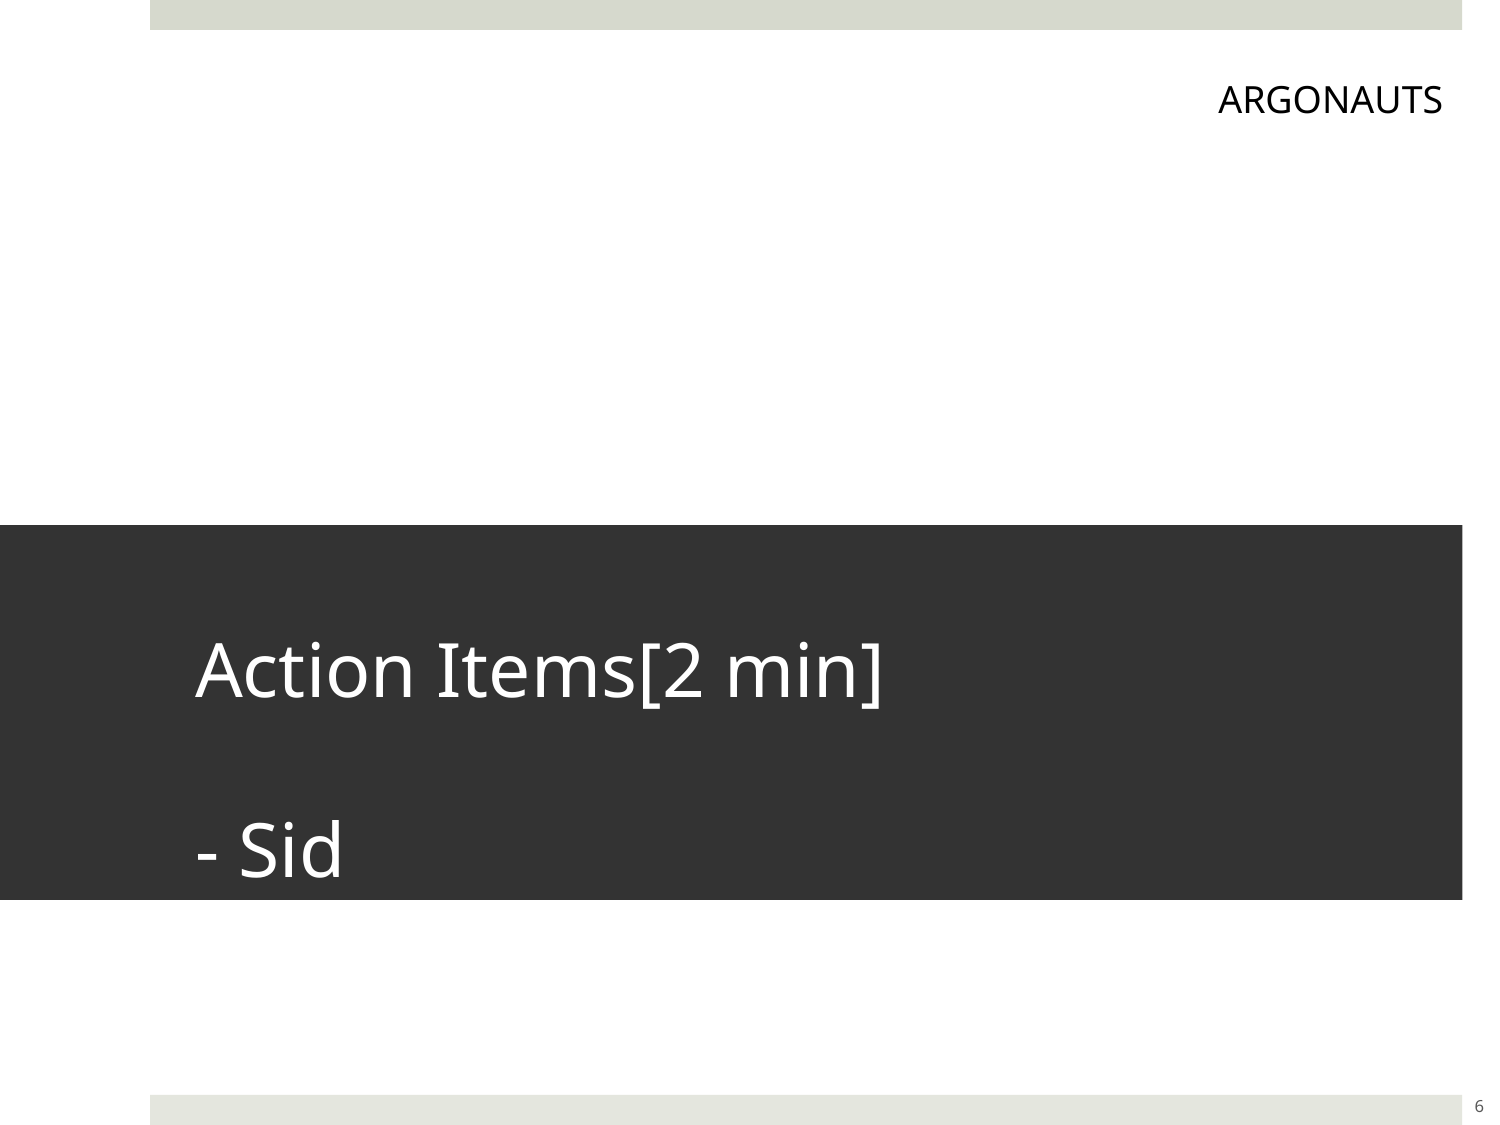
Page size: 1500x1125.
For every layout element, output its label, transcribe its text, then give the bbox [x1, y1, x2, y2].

title Action Items[2 min] - Sid [0, 525, 1463, 900]
slide_number 6 [1441, 1077, 1500, 1125]
text_box ARGONAUTS [1203, 68, 1459, 129]
